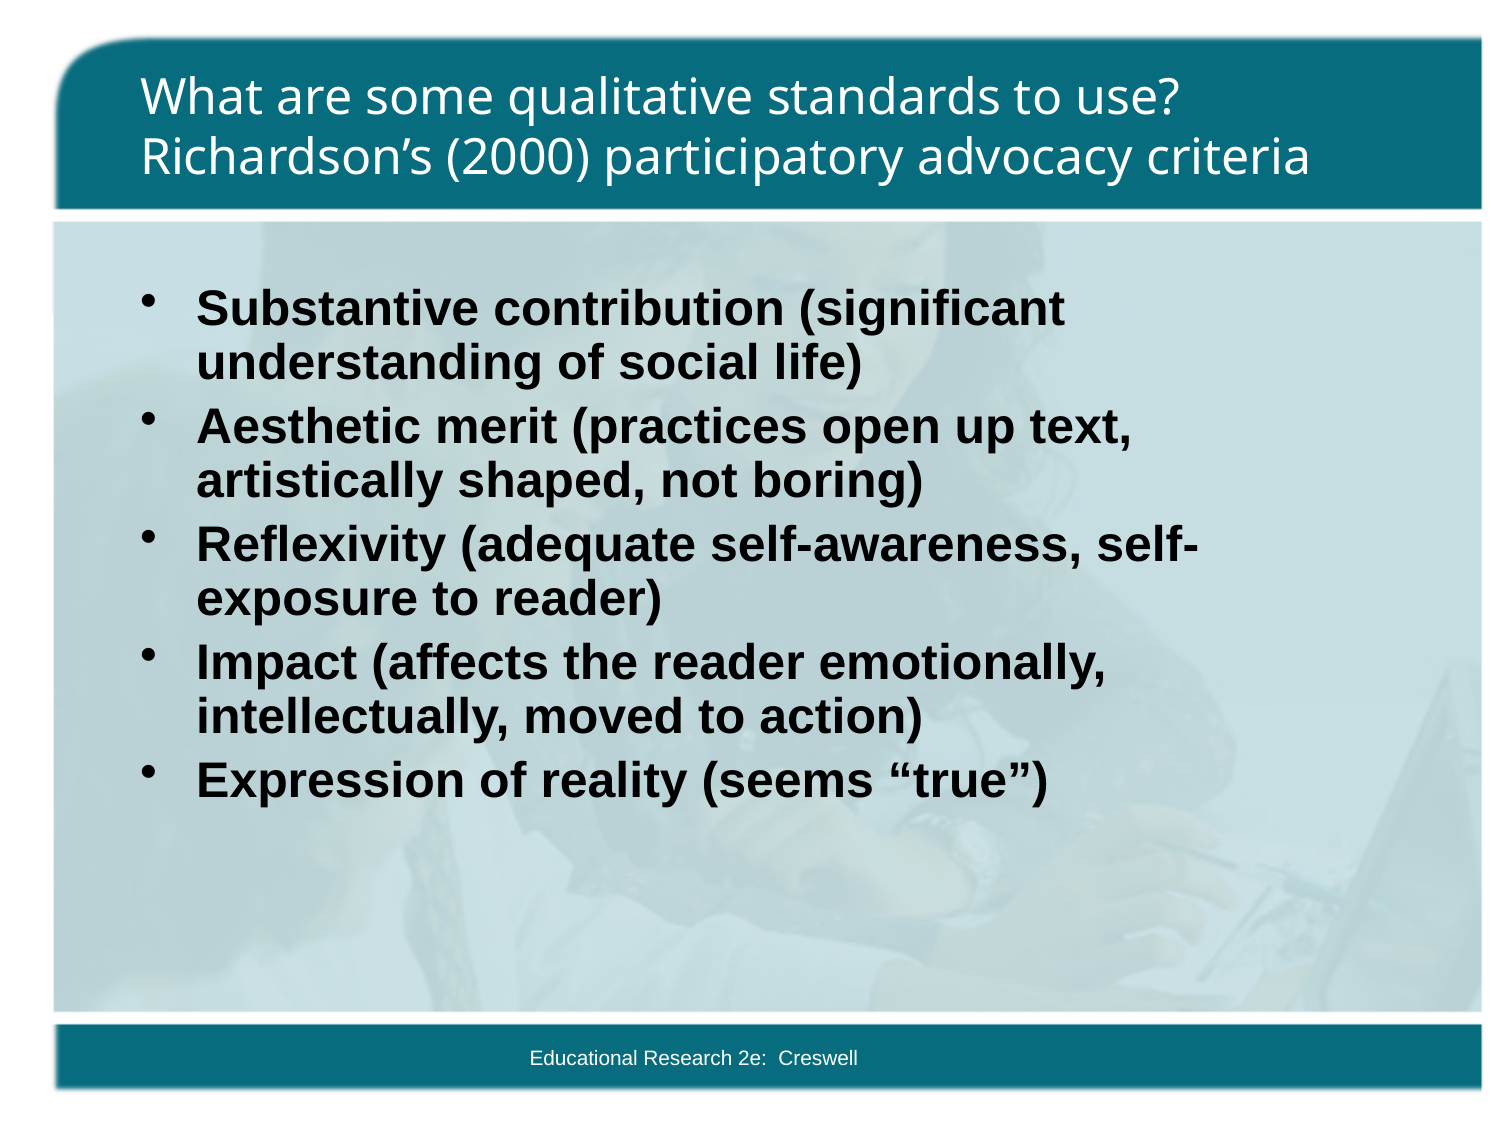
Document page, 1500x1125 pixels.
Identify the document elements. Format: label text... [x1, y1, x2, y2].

picture [0, 0, 1500, 1125]
list Substantive contribution (significant understanding of social life) Aesthetic merit (practices open up text, artistically shaped, not boring) Reflexivity (adequate self-awareness, self-exposure to reader) Impact (affects the reader emotionally, intellectually, moved to action) Expression of reality (seems “true”) [125, 275, 1400, 1000]
title What are some qualitative standards to use? Richardson’s (2000) participatory advocacy criteria [125, 62, 1400, 188]
footer Educational Research 2e: Creswell [187, 1037, 1200, 1075]
